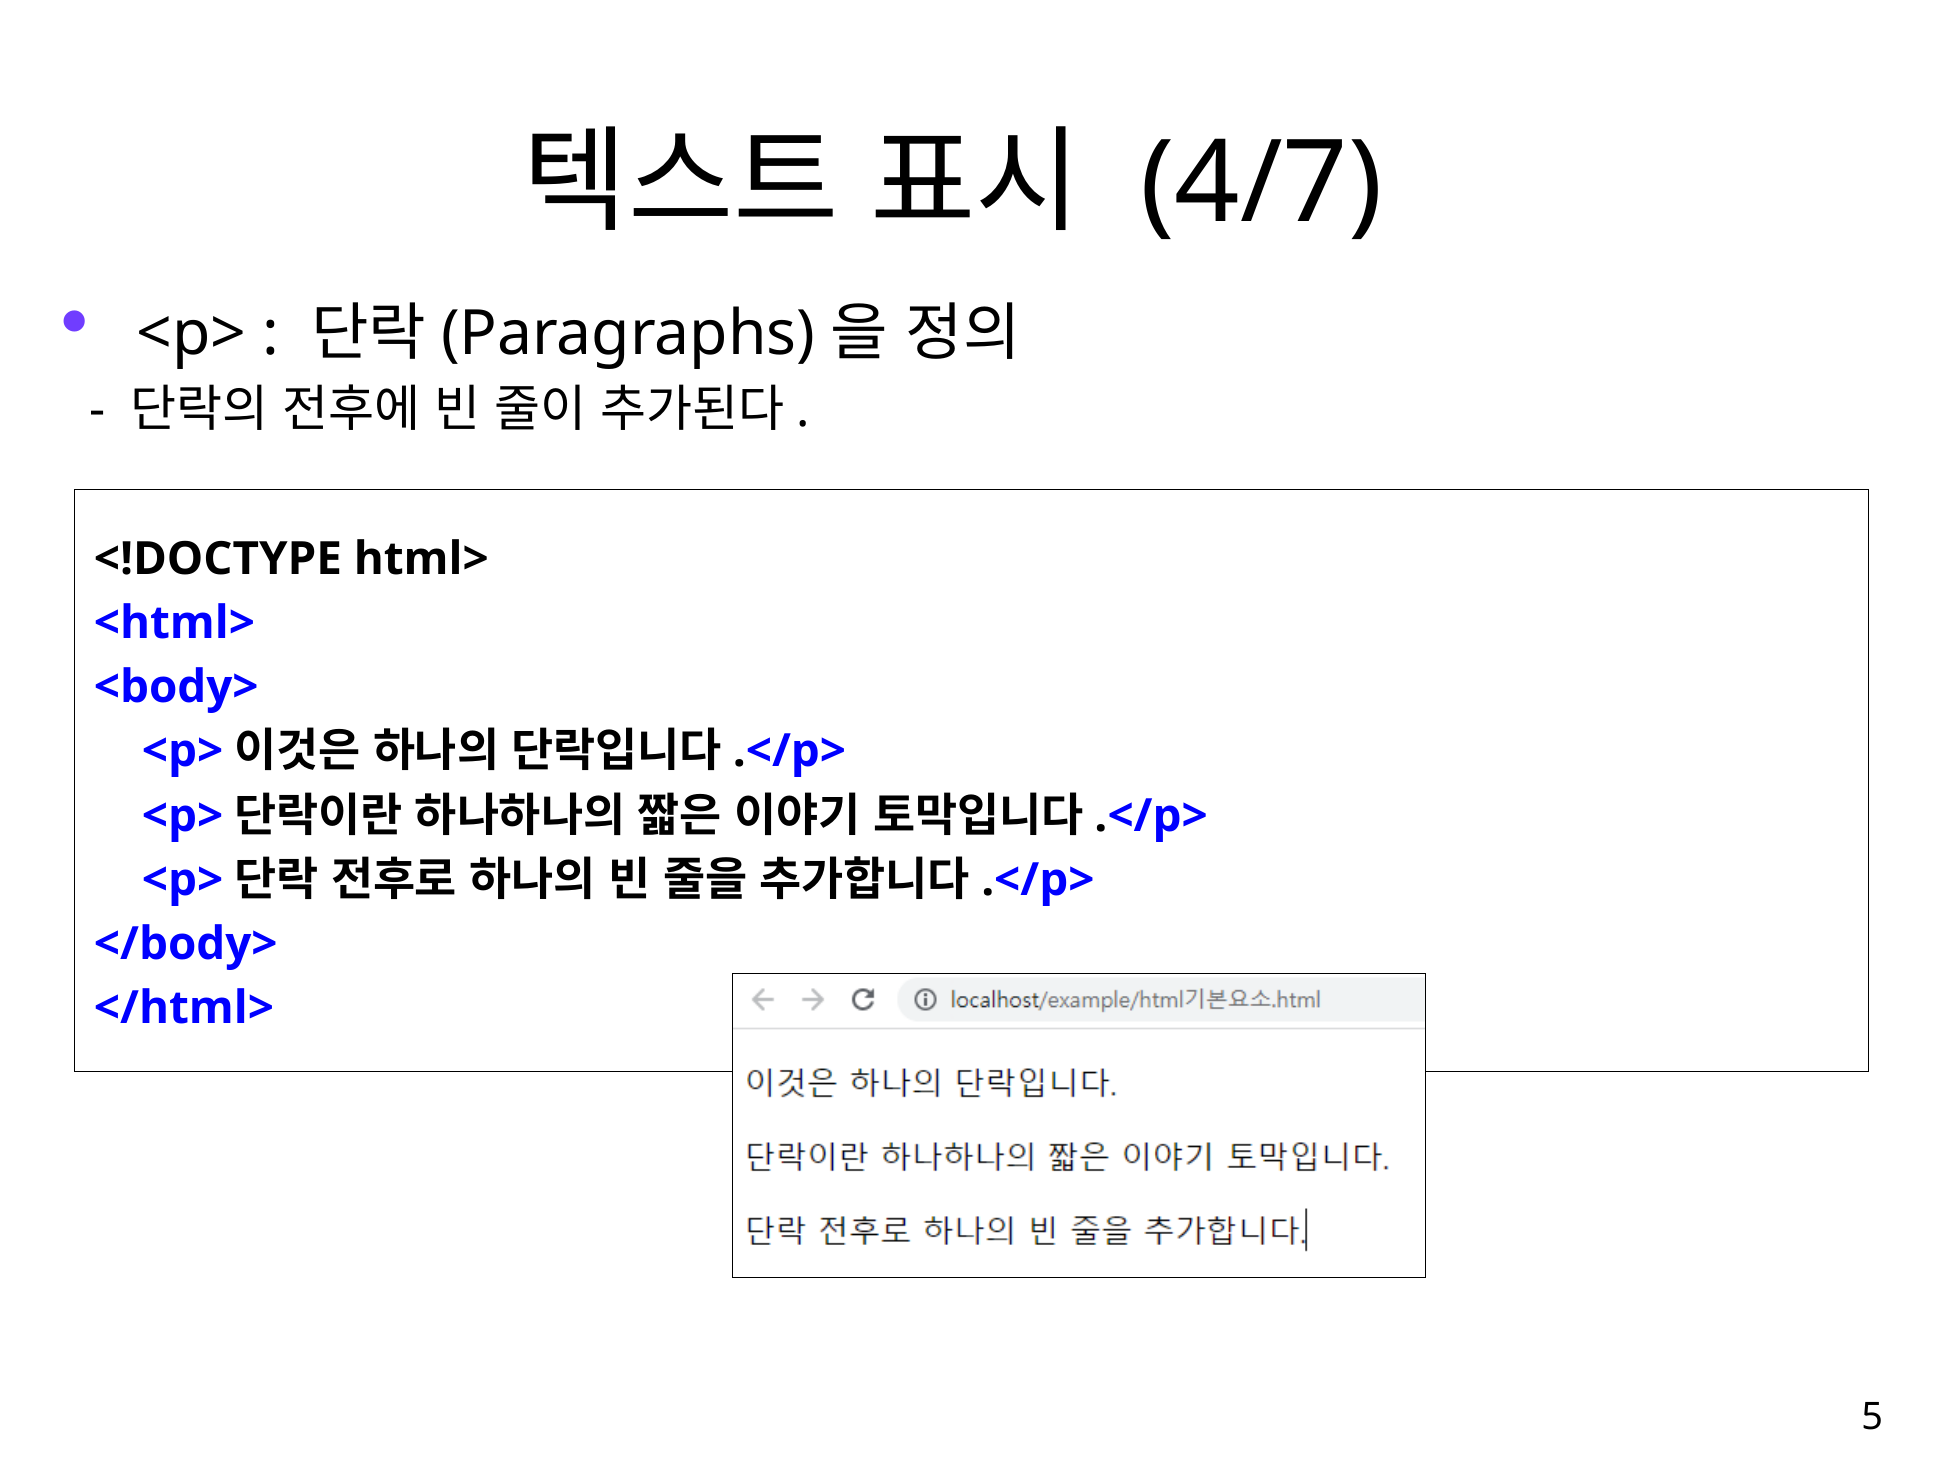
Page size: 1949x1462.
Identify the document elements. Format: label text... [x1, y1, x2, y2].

title 텍스트 표시 (4/7) [156, 92, 1749, 255]
picture [731, 973, 1427, 1278]
list <p> : 단락(Paragraphs)을 정의 - 단락의 전후에 빈 줄이 추가된다. [48, 284, 1897, 1343]
slide_number 5 [1496, 1372, 1899, 1462]
text_box <!DOCTYPE html> <html> <body> <p>이것은 하나의 단락입니다.</p> <p>단락이란 하나하나의 짧은 이야기 토막입니다.</p> <p>단락 전후로 하나의 빈 줄을 추가합니다.</p> </body> </html> [74, 489, 1869, 1072]
